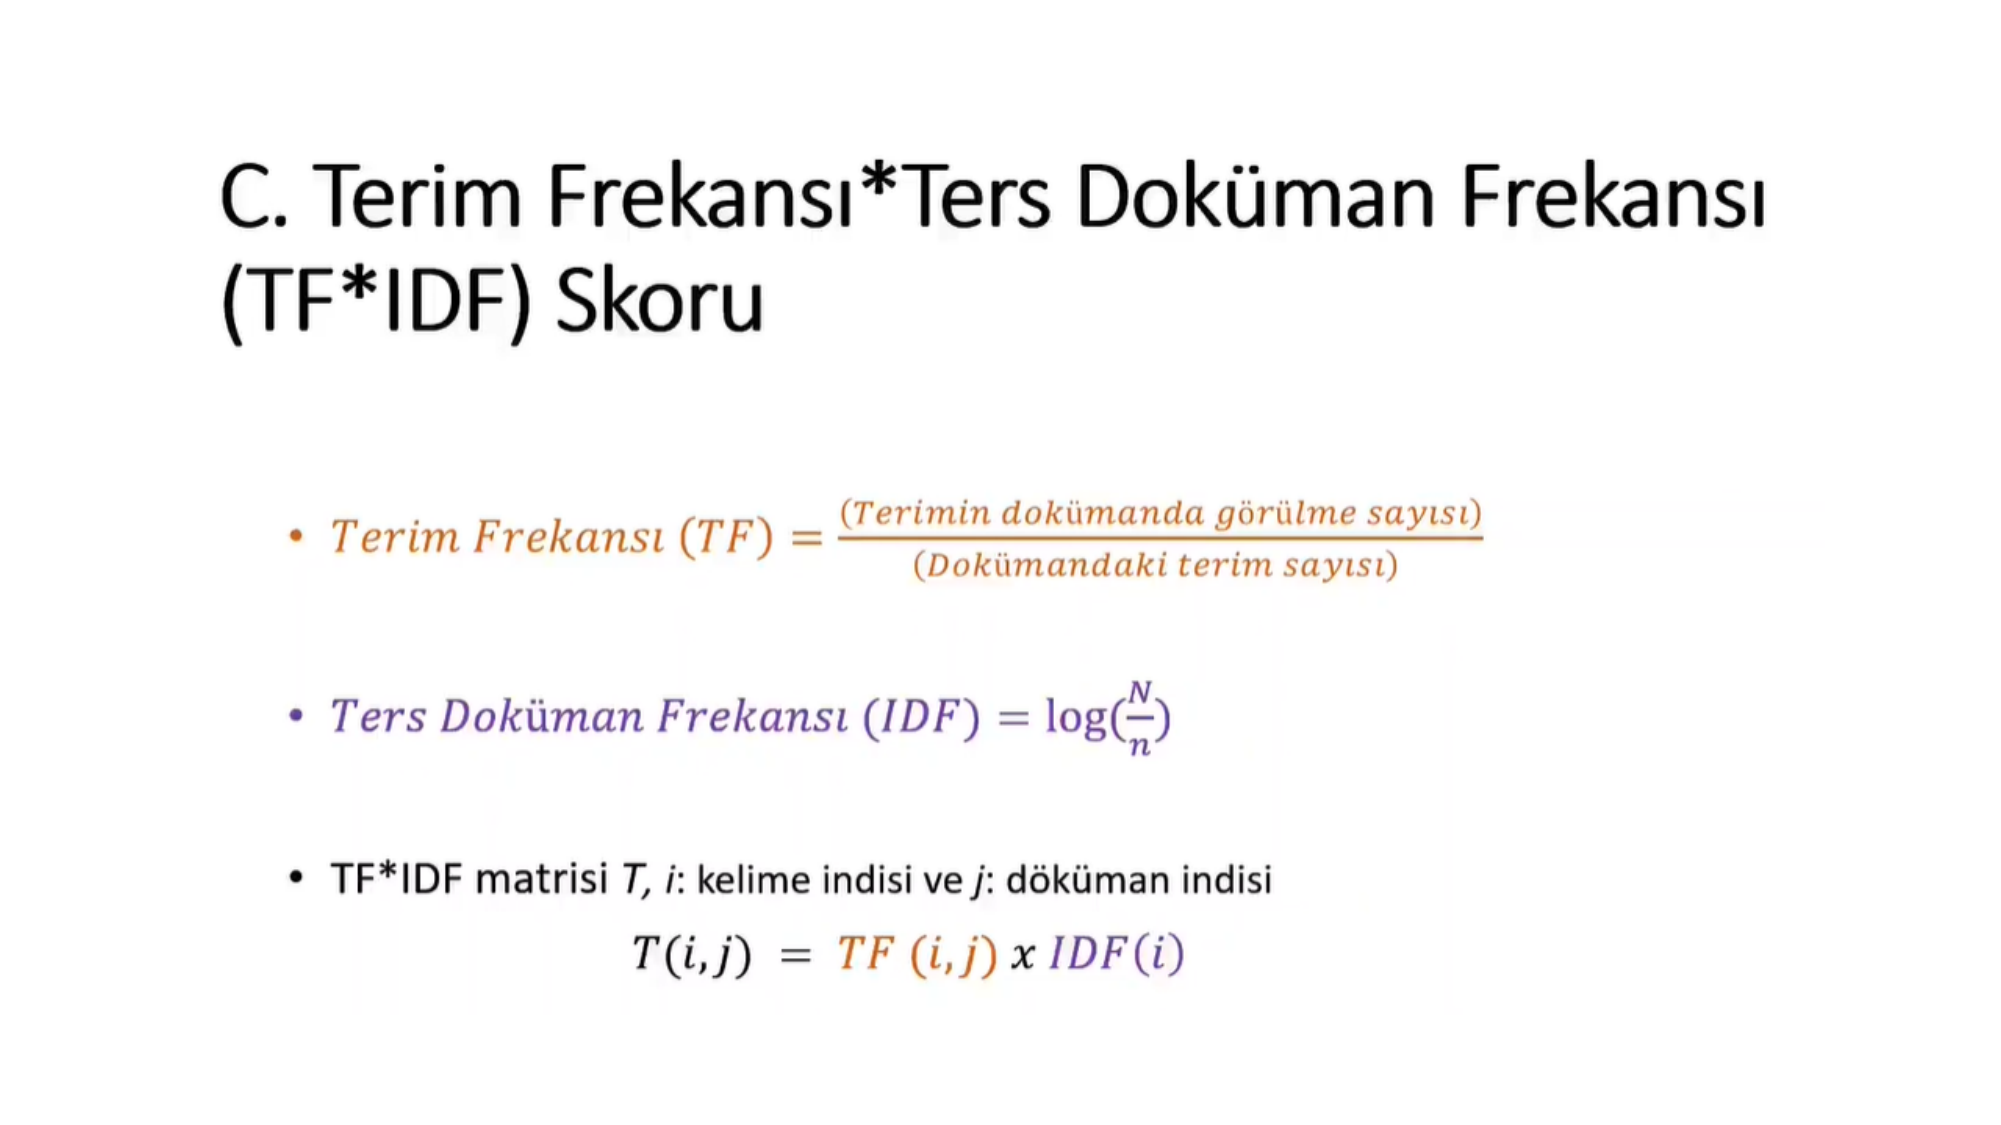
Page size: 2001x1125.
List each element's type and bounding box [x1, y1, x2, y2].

picture [175, 110, 1825, 1015]
